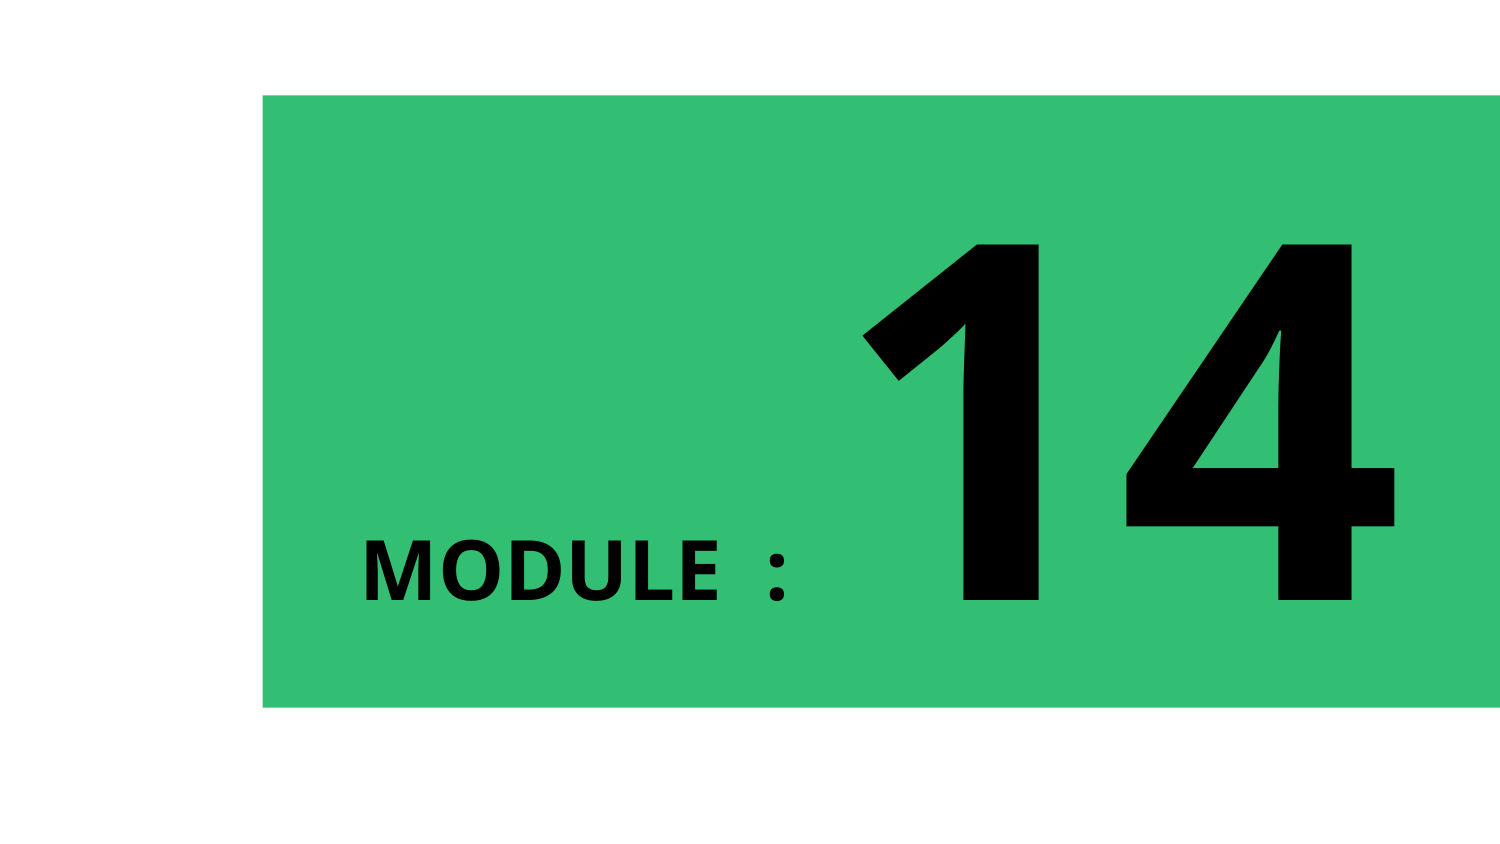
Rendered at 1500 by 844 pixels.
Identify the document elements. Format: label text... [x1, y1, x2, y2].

text_box MODULE : 14 [262, 95, 1500, 708]
